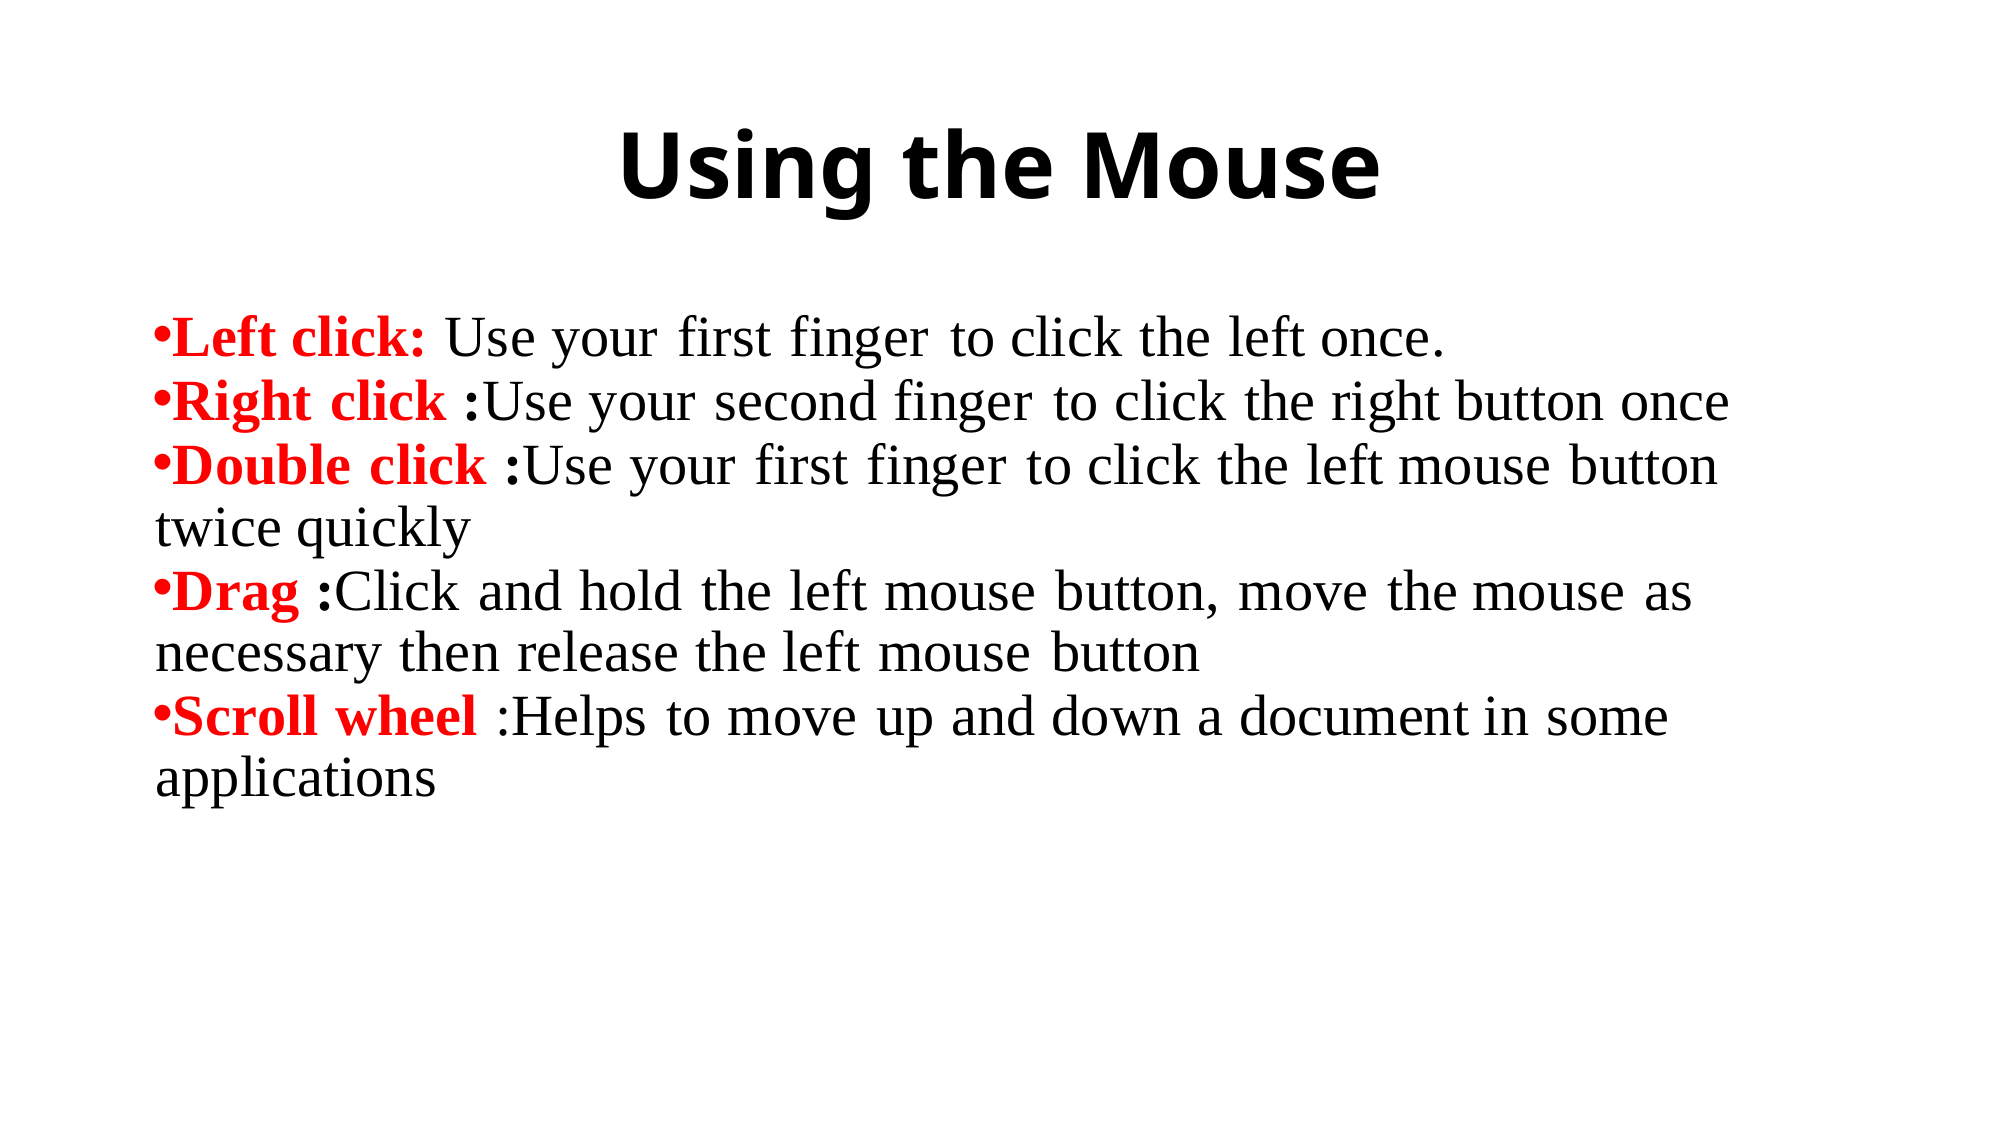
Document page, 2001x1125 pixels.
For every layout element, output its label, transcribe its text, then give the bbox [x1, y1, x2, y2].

title Using the Mouse [137, 59, 1863, 278]
list Left click: Use your first finger to click the left once. Right click :Use your second finger to click the right button once Double click :Use your first finger to click the left mouse button twice quickly Drag :Click and hold the left mouse button, move the mouse as necessary then release the left mouse button Scroll wheel :Helps to move up and down a document in some applications [137, 299, 1863, 1014]
